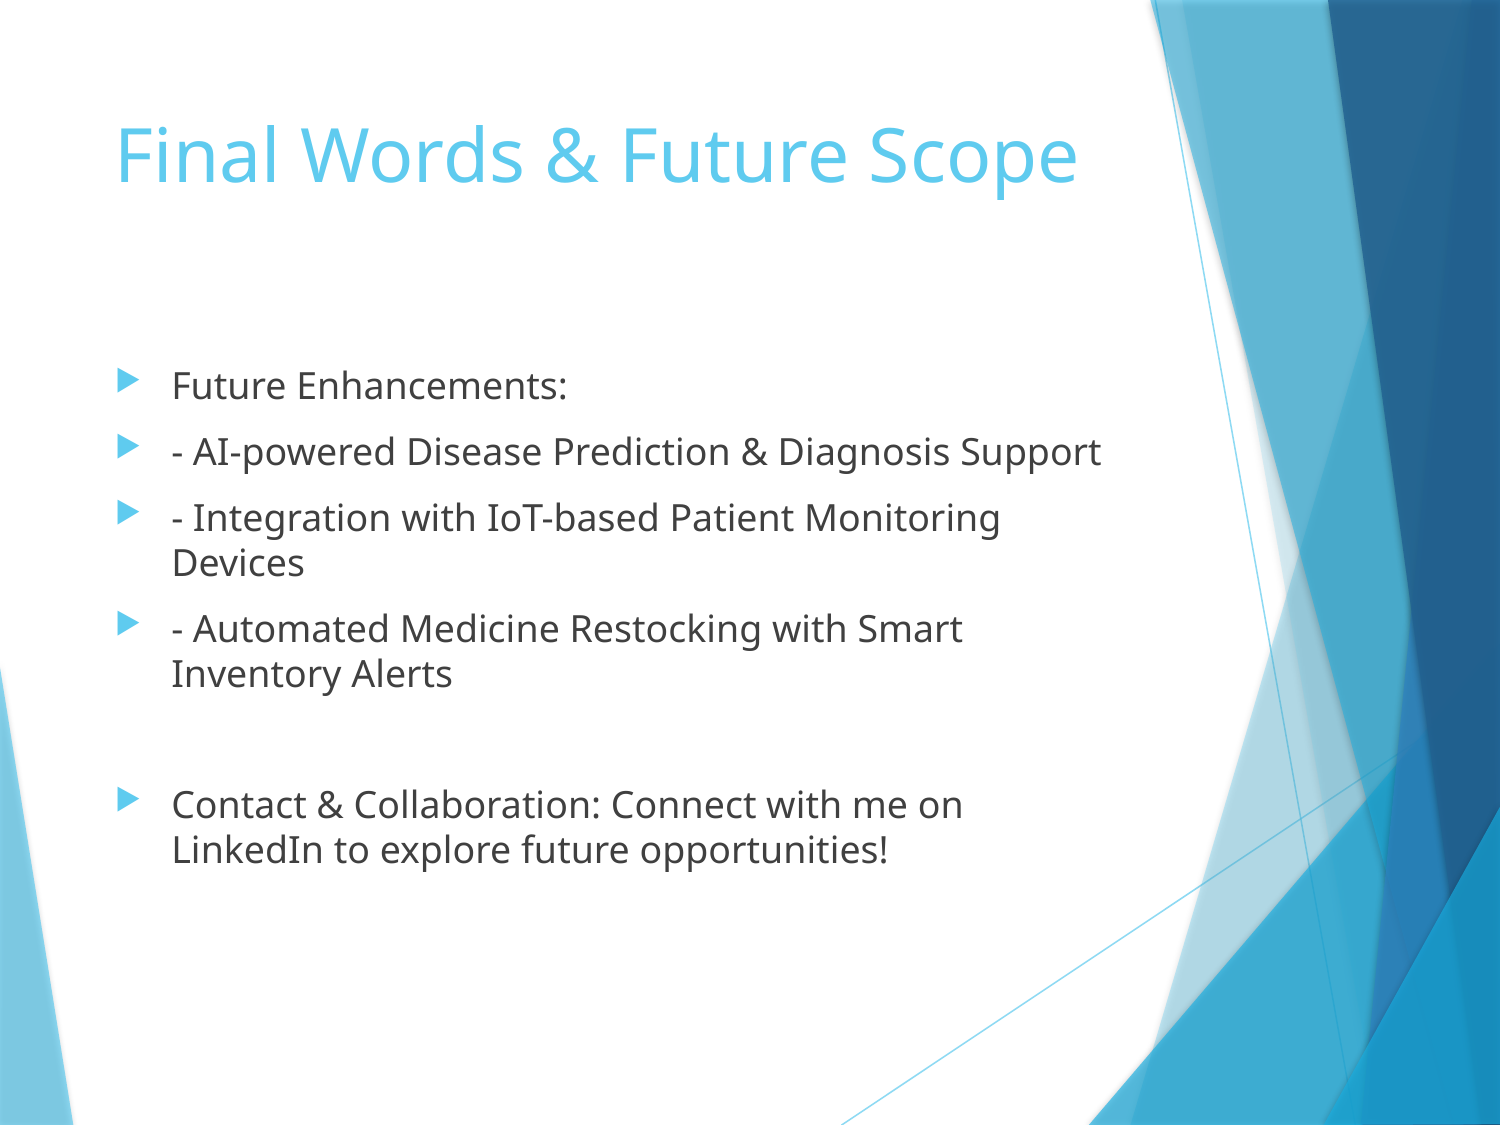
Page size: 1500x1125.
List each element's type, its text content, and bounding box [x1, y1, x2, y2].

title Final Words & Future Scope [99, 99, 1142, 317]
list Future Enhancements: - AI-powered Disease Prediction & Diagnosis Support - Integration with IoT-based Patient Monitoring Devices - Automated Medicine Restocking with Smart Inventory Alerts Contact & Collaboration: Connect with me on LinkedIn to explore future opportunities! [99, 354, 1142, 992]
